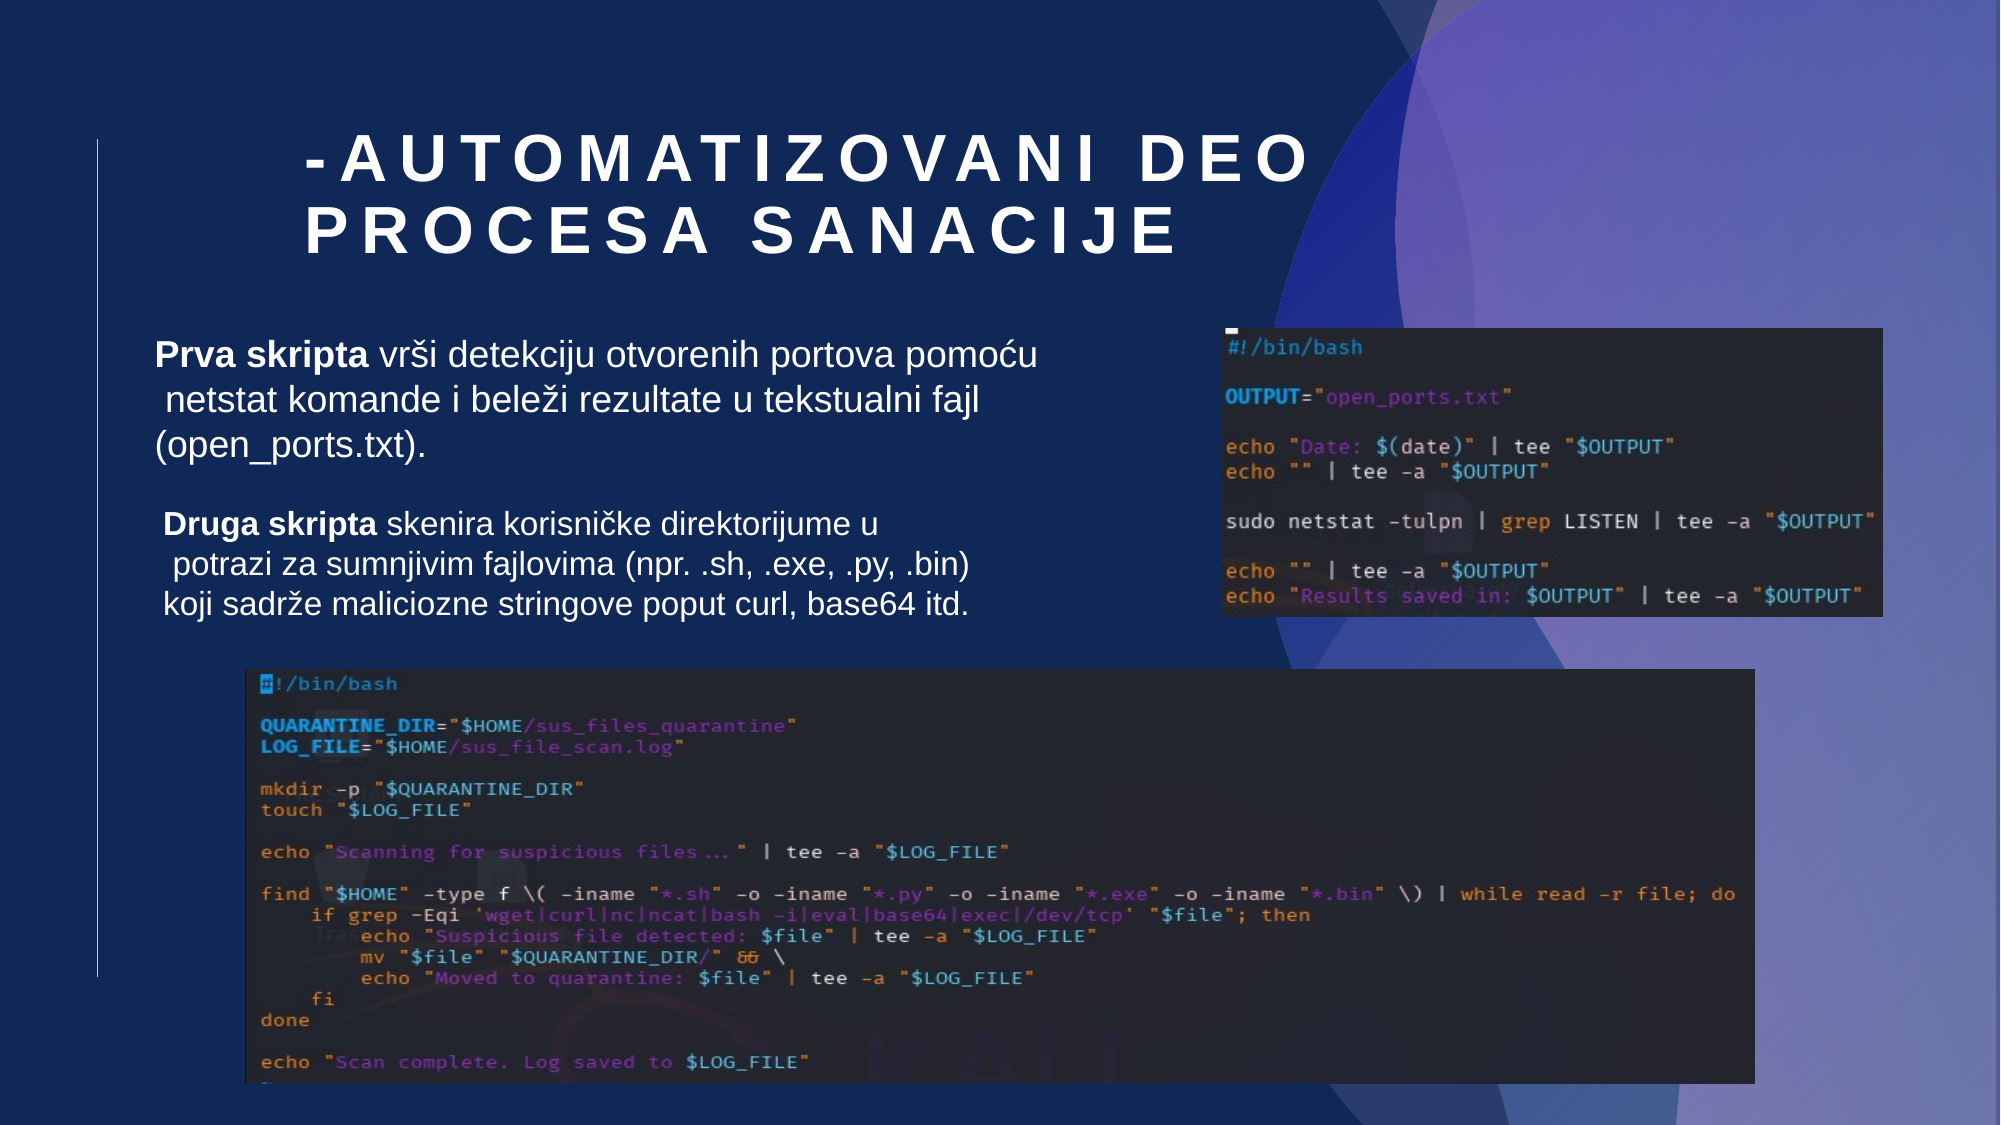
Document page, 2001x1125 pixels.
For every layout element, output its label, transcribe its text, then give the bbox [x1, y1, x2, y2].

picture [245, 669, 1755, 1084]
text_box Druga skripta skenira korisničke direktorijume u potrazi za sumnjivim fajlovima (npr. .sh, .exe, .py, .bin) koji sadrže maliciozne stringove poput curl, base64 itd. [148, 495, 996, 630]
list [1221, 328, 1883, 617]
text_box Prva skripta vrši detekciju otvorenih portova pomoću netstat komande i beleži rezultate u tekstualni fajl (open_ports.txt). [139, 322, 1132, 472]
title -Automatizovani deo procesa sanacije [289, 100, 1746, 276]
